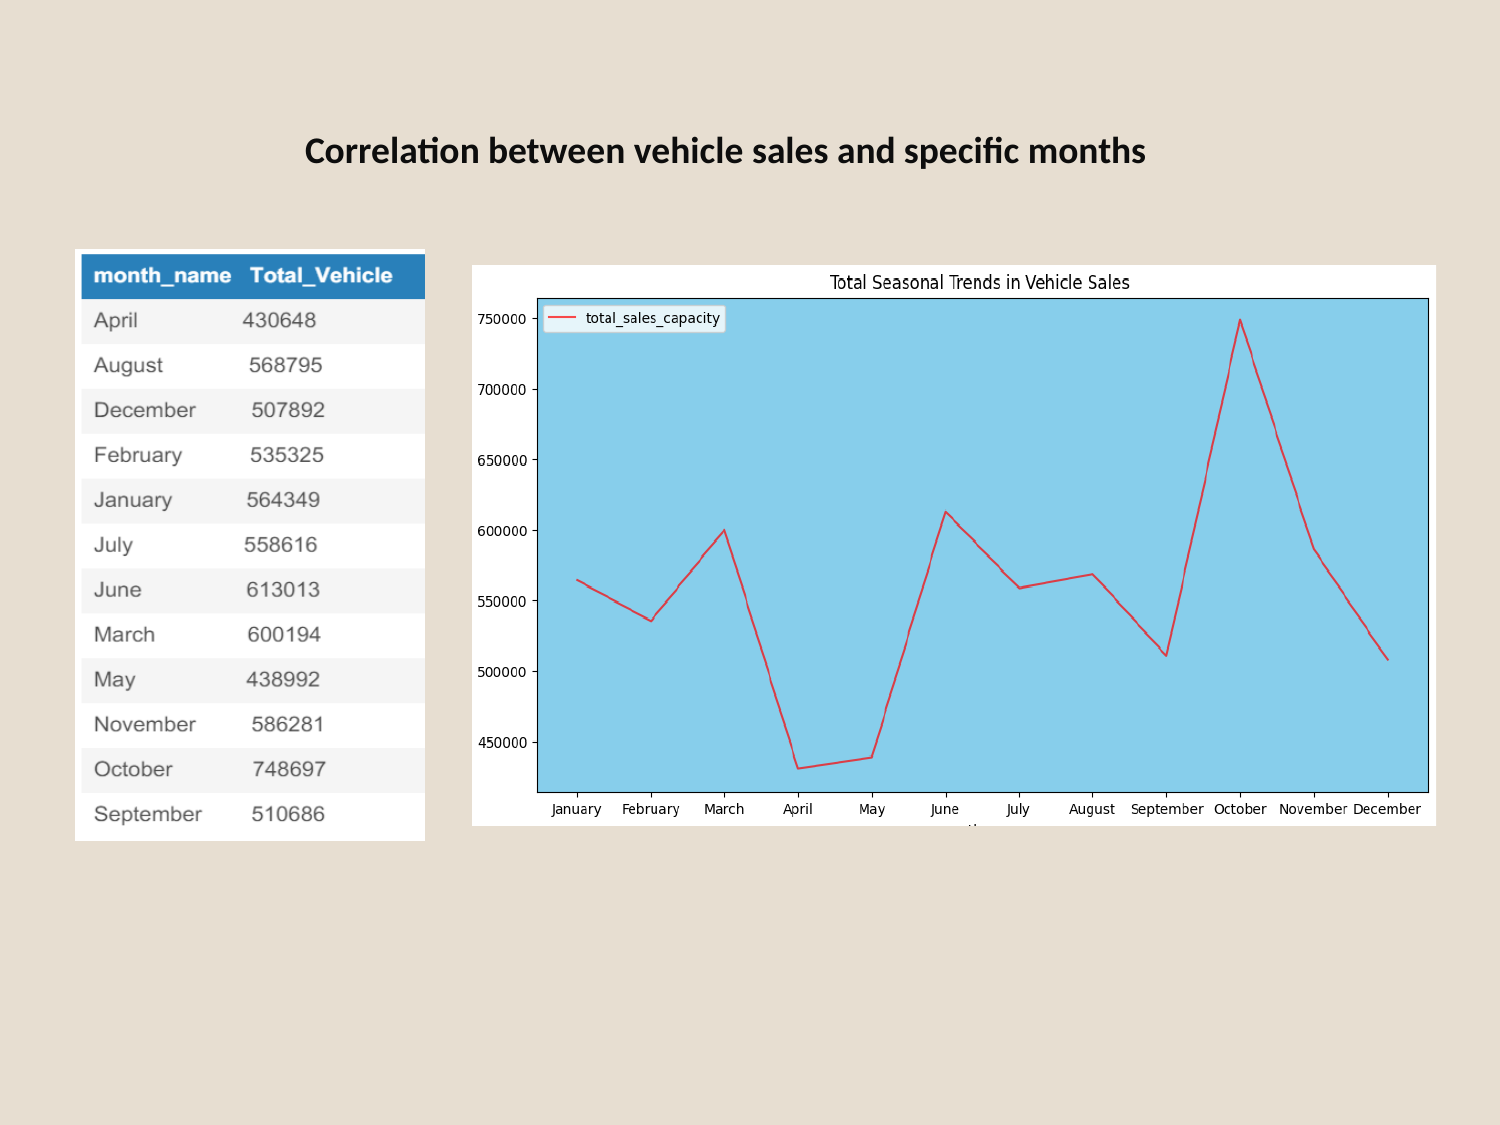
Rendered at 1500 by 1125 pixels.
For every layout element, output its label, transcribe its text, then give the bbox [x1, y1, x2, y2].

picture [74, 249, 426, 841]
picture [471, 264, 1437, 826]
text_box Correlation between vehicle sales and specific months [290, 118, 1163, 179]
